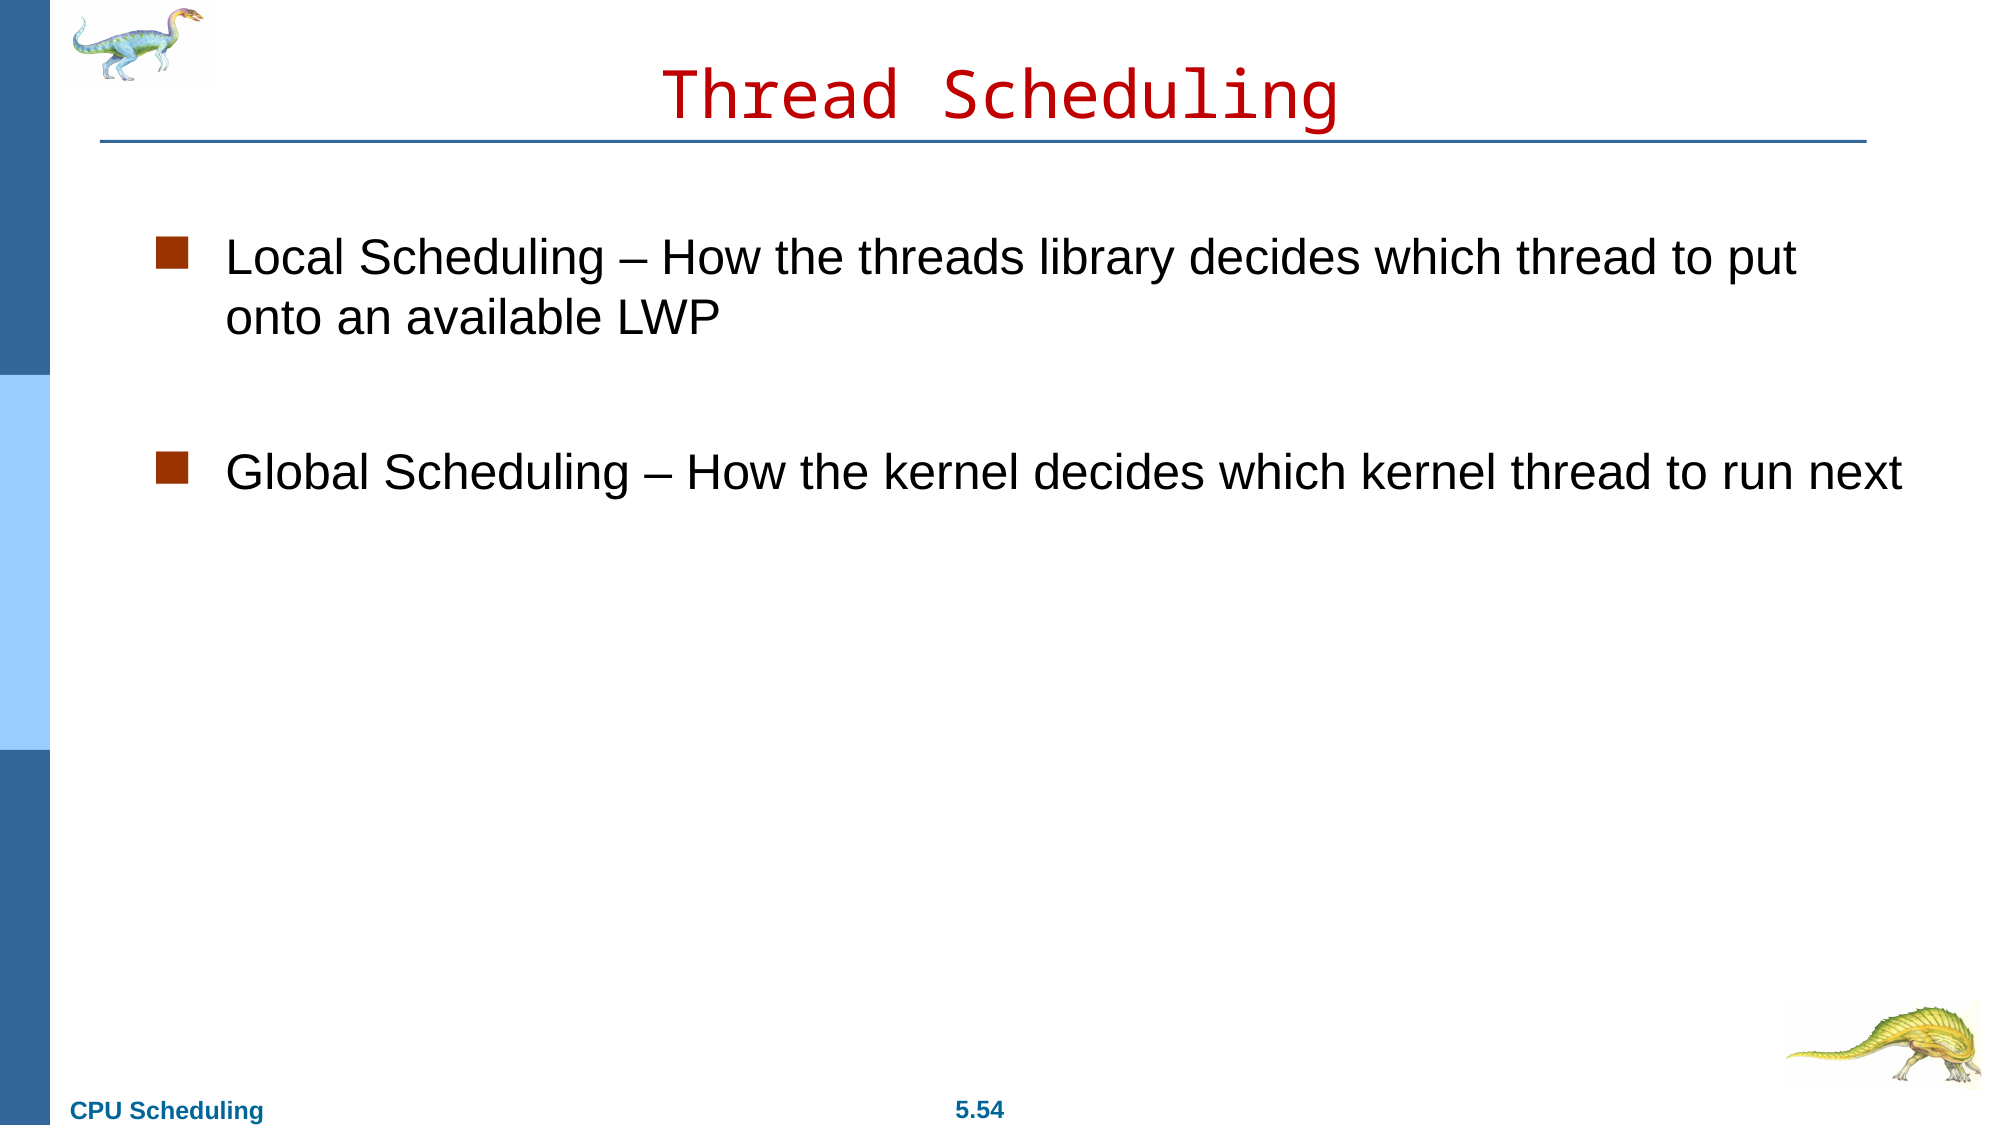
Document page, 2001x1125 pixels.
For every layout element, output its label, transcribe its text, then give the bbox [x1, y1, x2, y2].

list Local Scheduling – How the threads library decides which thread to put onto an available LWP Global Scheduling – How the kernel decides which kernel thread to run next [141, 215, 1923, 959]
picture [1783, 998, 1982, 1090]
title Thread Scheduling [99, 45, 1900, 141]
picture [62, 0, 218, 89]
